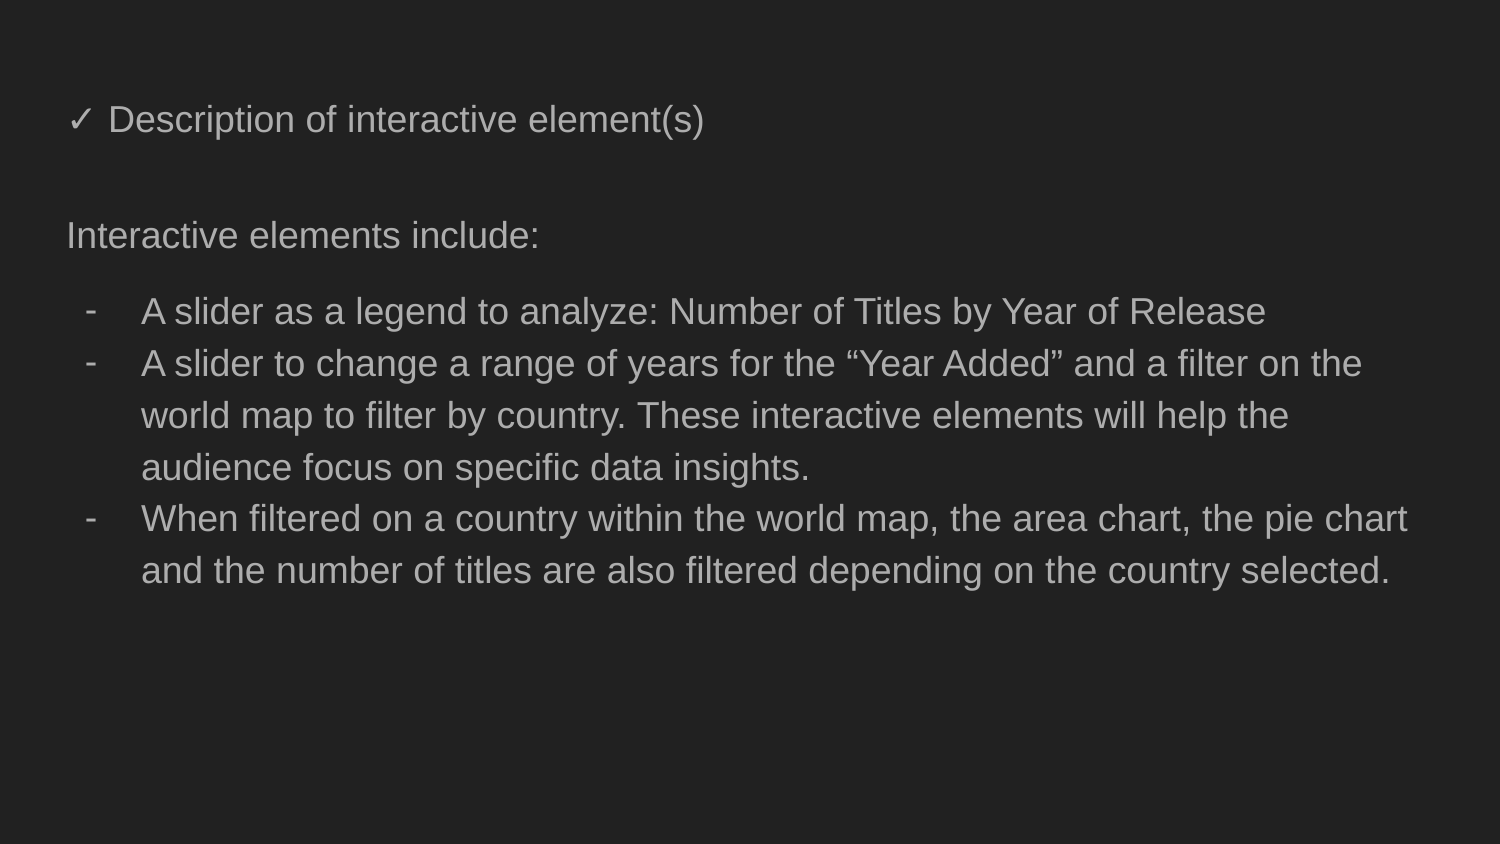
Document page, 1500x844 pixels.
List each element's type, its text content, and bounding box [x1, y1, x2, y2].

list Interactive elements include: A slider as a legend to analyze: Number of Titles by Year of Release A slider to change a range of years for the “Year Added” and a filter on the world map to filter by country. These interactive elements will help the audience focus on specific data insights. When filtered on a country within the world map, the area chart, the pie chart and the number of titles are also filtered depending on the country selected. [51, 189, 1449, 750]
title ✓ Description of interactive element(s) [51, 72, 1449, 167]
